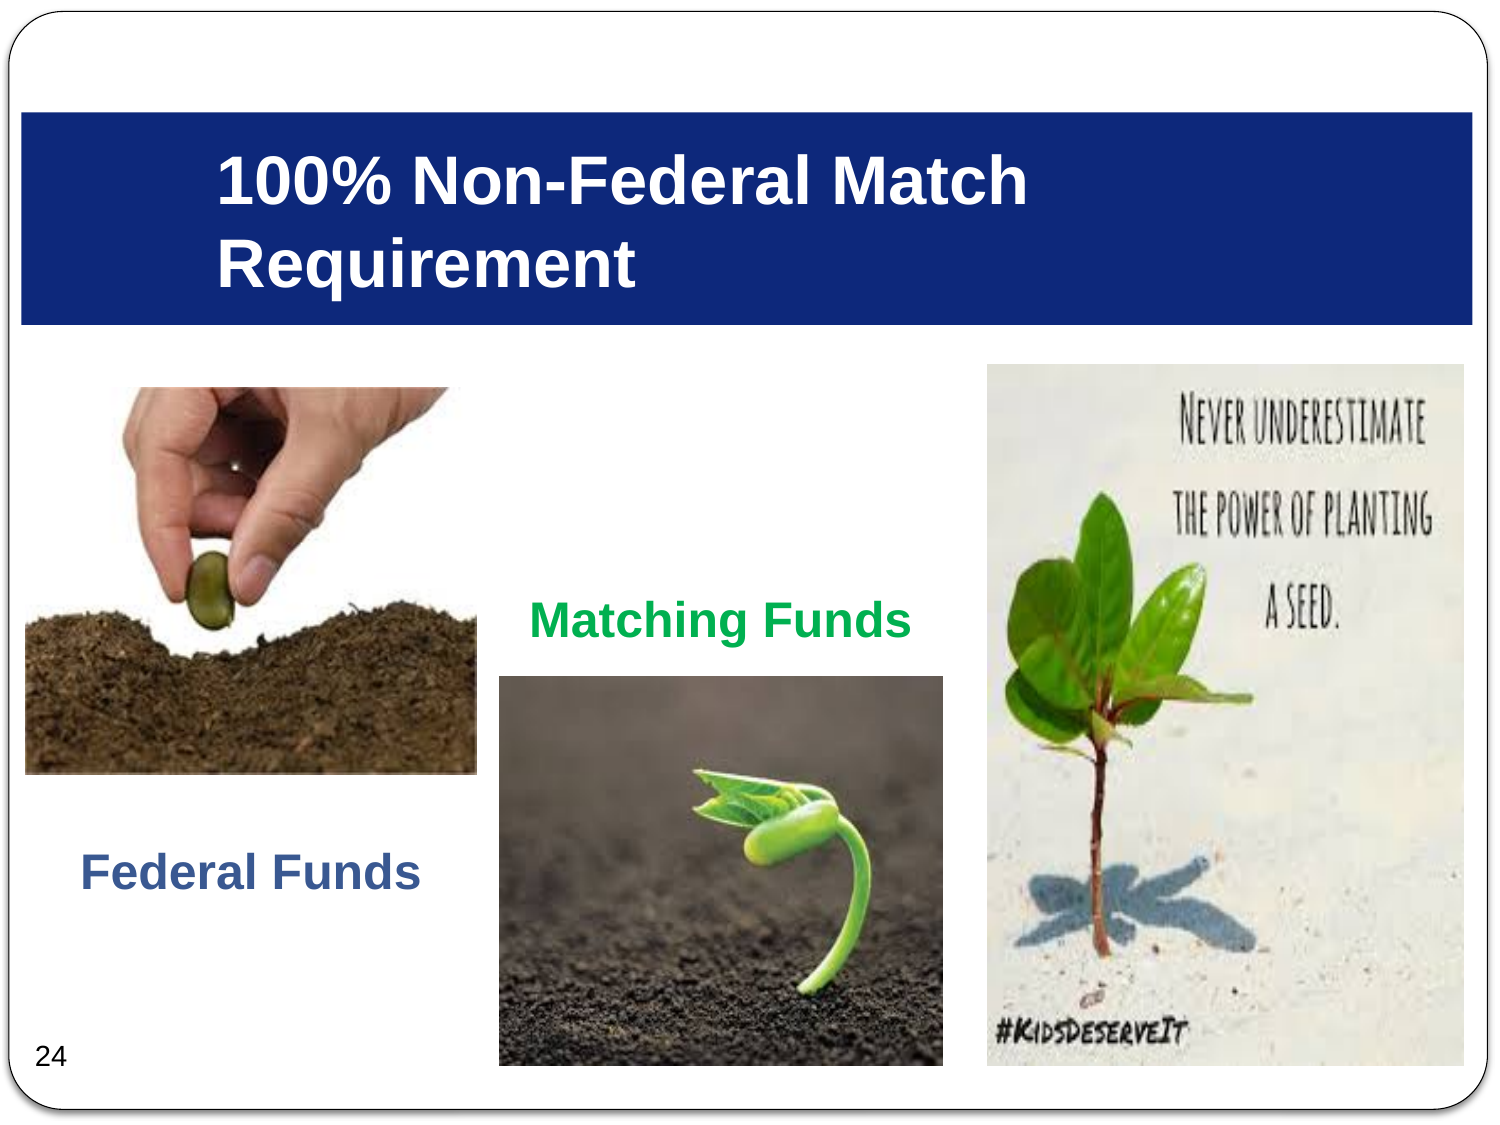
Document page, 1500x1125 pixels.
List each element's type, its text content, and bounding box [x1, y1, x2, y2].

text_box Matching Funds [514, 579, 928, 655]
text_box Federal Funds [65, 831, 437, 907]
picture [498, 676, 943, 1066]
picture [25, 387, 477, 776]
picture [987, 363, 1464, 1066]
slide_number 24 [23, 1018, 99, 1094]
text_box 100% Non-Federal Match Requirement [21, 112, 1473, 325]
